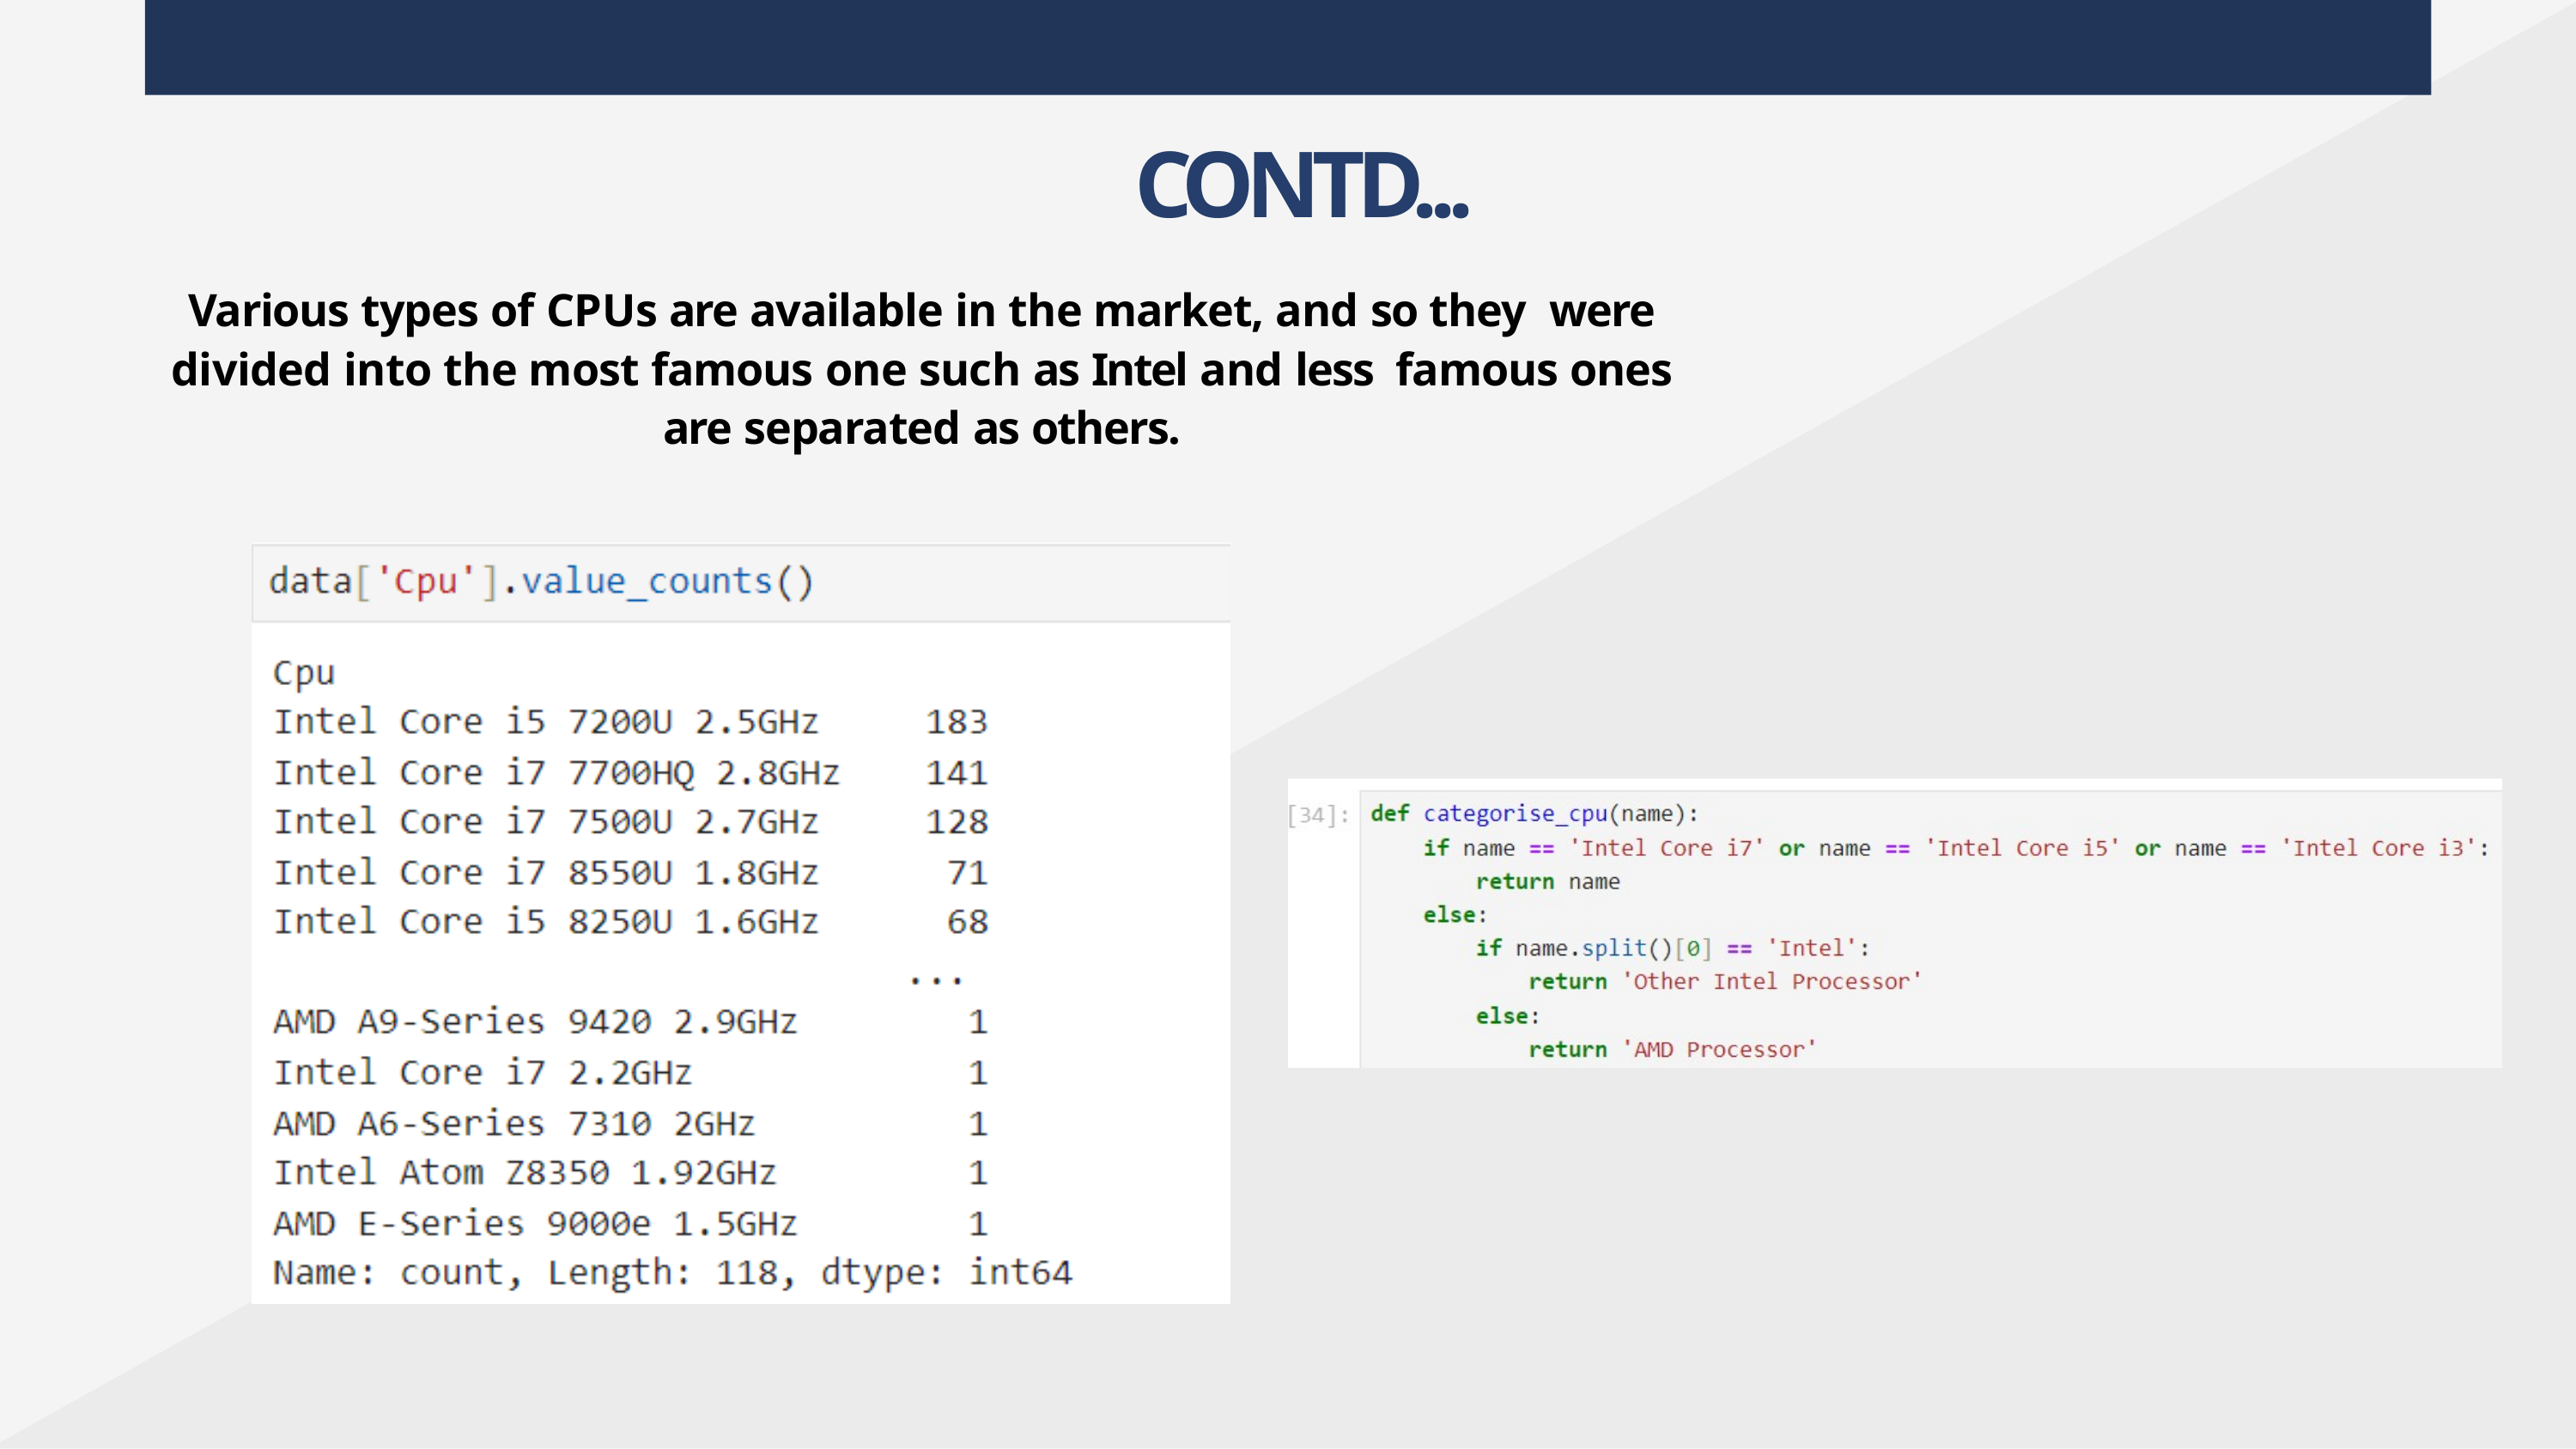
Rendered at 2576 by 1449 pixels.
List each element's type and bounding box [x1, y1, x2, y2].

text_box [0, 0, 2576, 1449]
